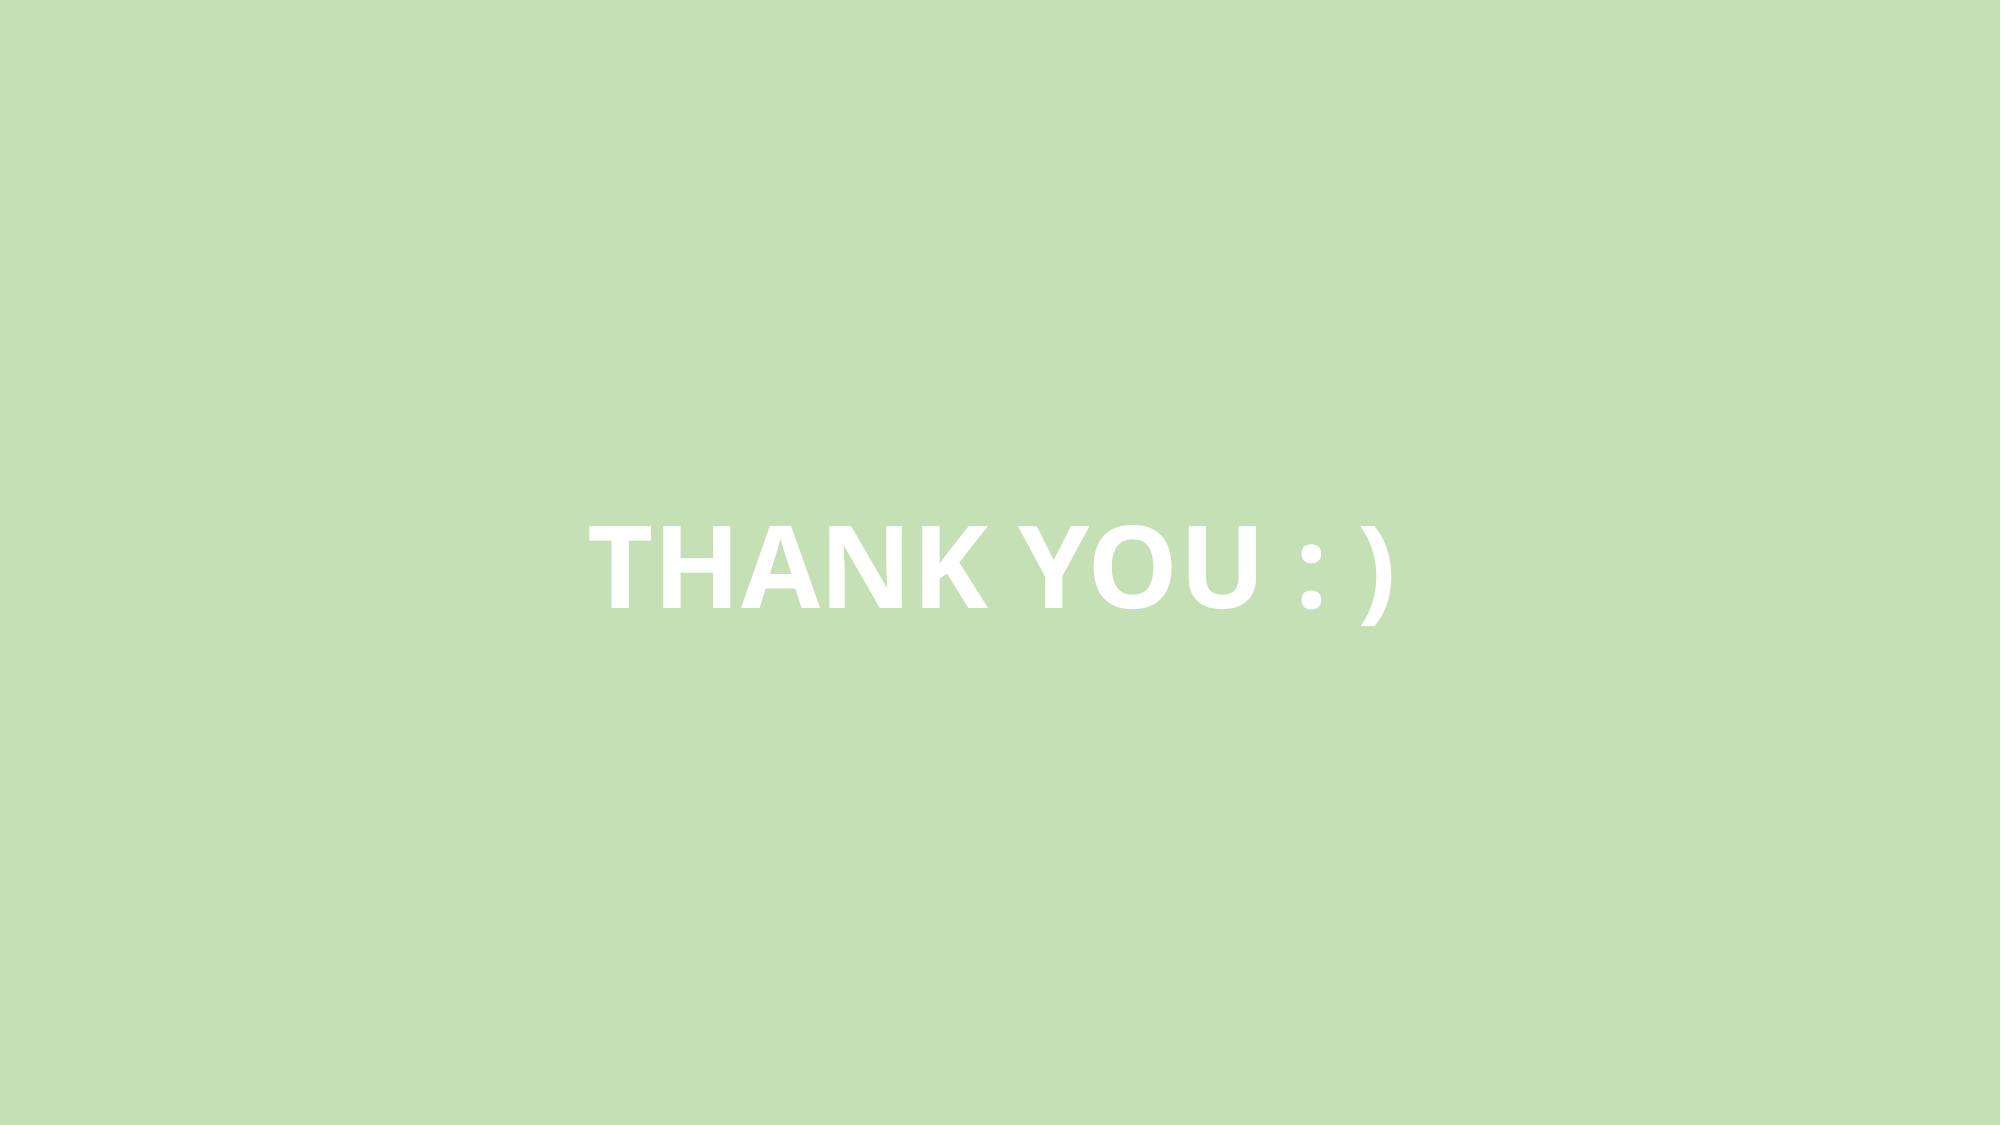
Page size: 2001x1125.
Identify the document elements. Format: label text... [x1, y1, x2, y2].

text_box THANK YOU : ) [0, 0, 2000, 1125]
